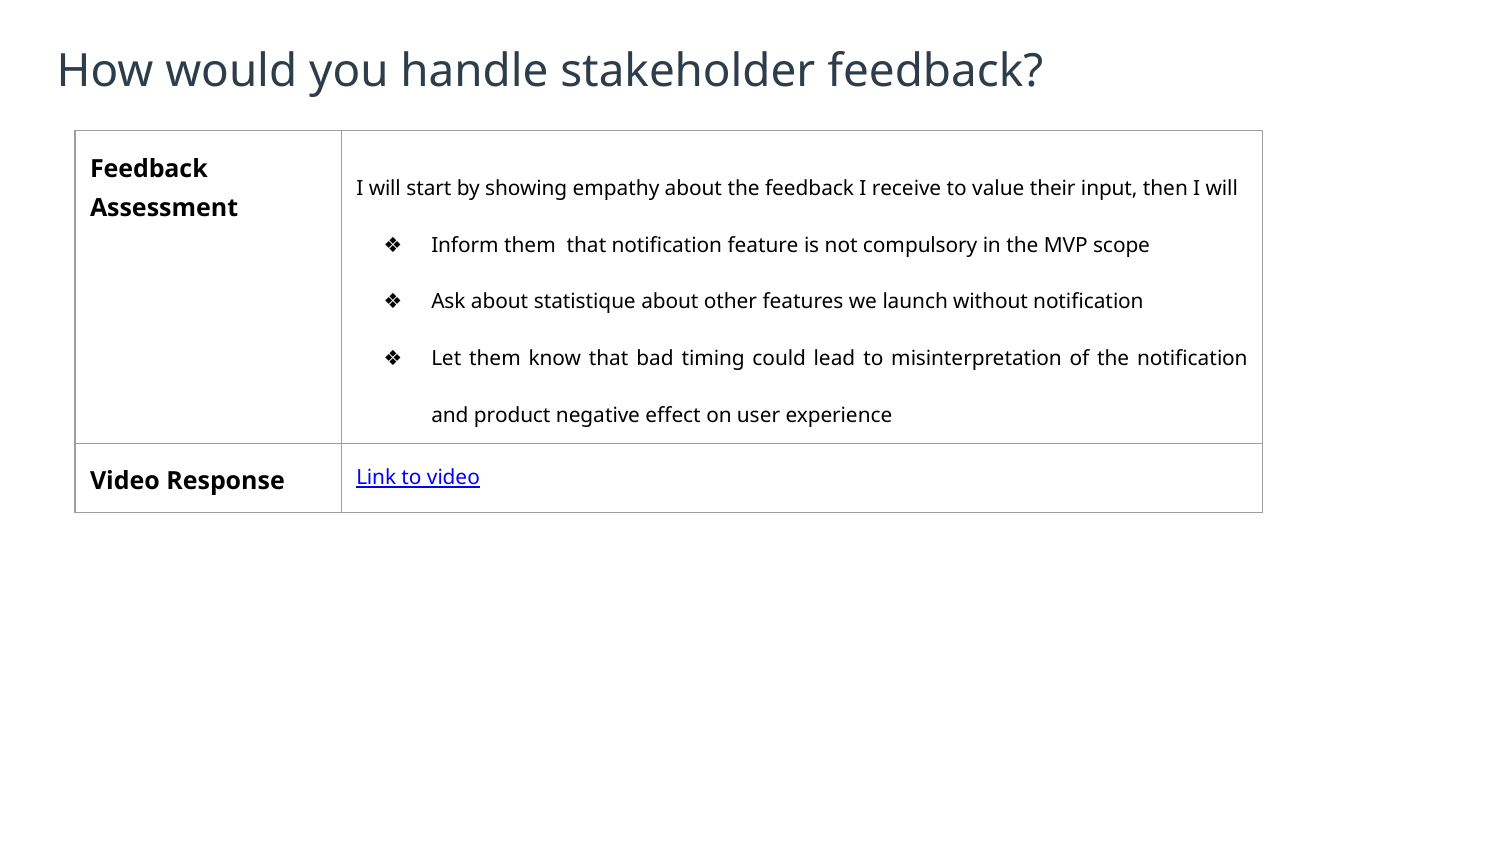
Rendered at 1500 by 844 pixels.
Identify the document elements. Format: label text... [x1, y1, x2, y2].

table_header Feedback Assessment [76, 131, 341, 443]
table_header I will start by showing empathy about the feedback I receive to value their input, then I will Inform them that notification feature is not compulsory in the MVP scope Ask about statistique about other features we launch without notification Let them know that bad timing could lead to misinterpretation of the notification and product negative effect on user experience [342, 131, 1262, 443]
table_cell Link to video [342, 444, 1262, 512]
table_cell Video Response [76, 444, 341, 512]
title How would you handle stakeholder feedback? [51, 35, 1449, 100]
